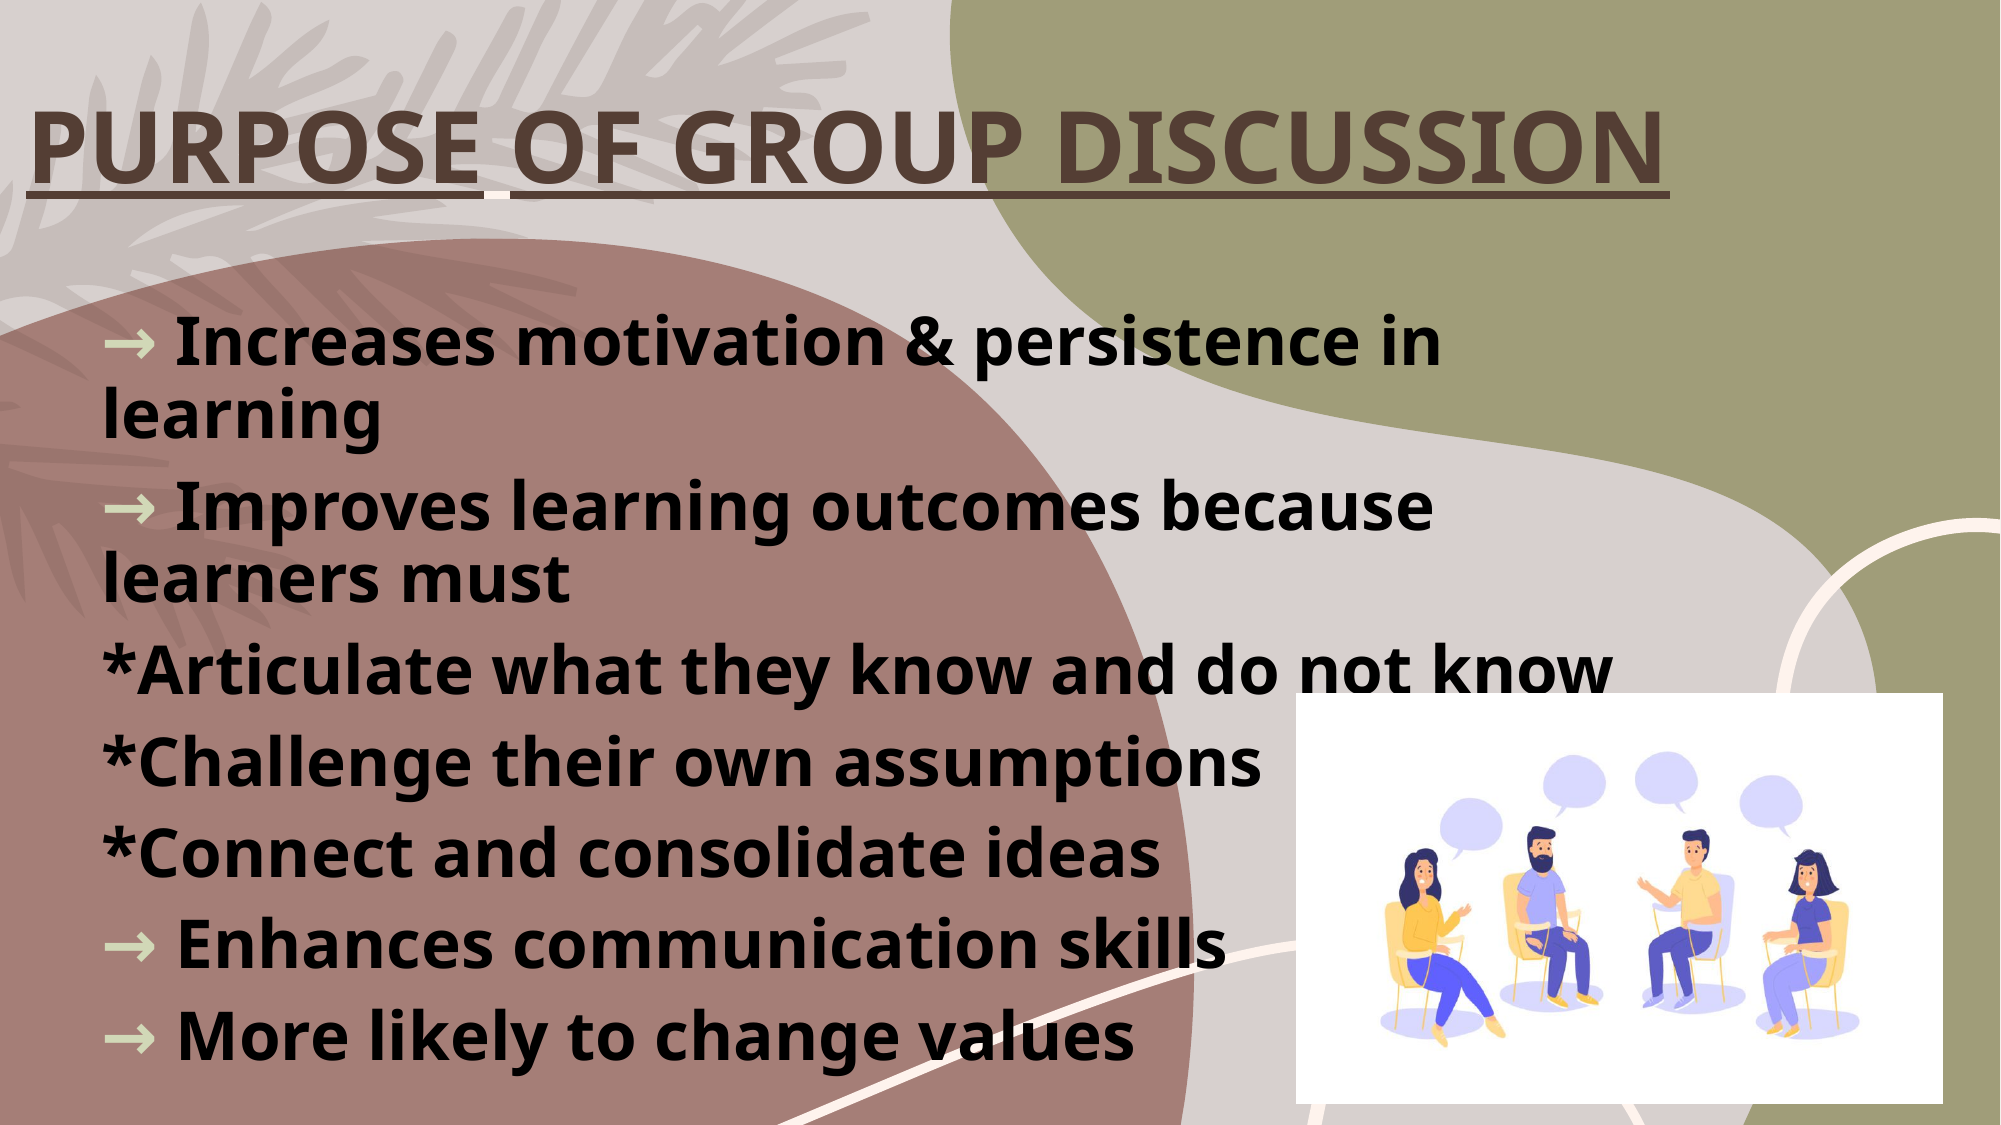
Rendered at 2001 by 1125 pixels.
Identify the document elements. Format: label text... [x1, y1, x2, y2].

list → Increases motivation & persistence in learning → Improves learning outcomes because learners must *Articulate what they know and do not know *Challenge their own assumptions *Connect and consolidate ideas → Enhances communication skills → More likely to change values [86, 299, 1647, 1089]
picture [1296, 693, 1943, 1104]
title PURPOSE OF GROUP DISCUSSION [11, 21, 1696, 213]
